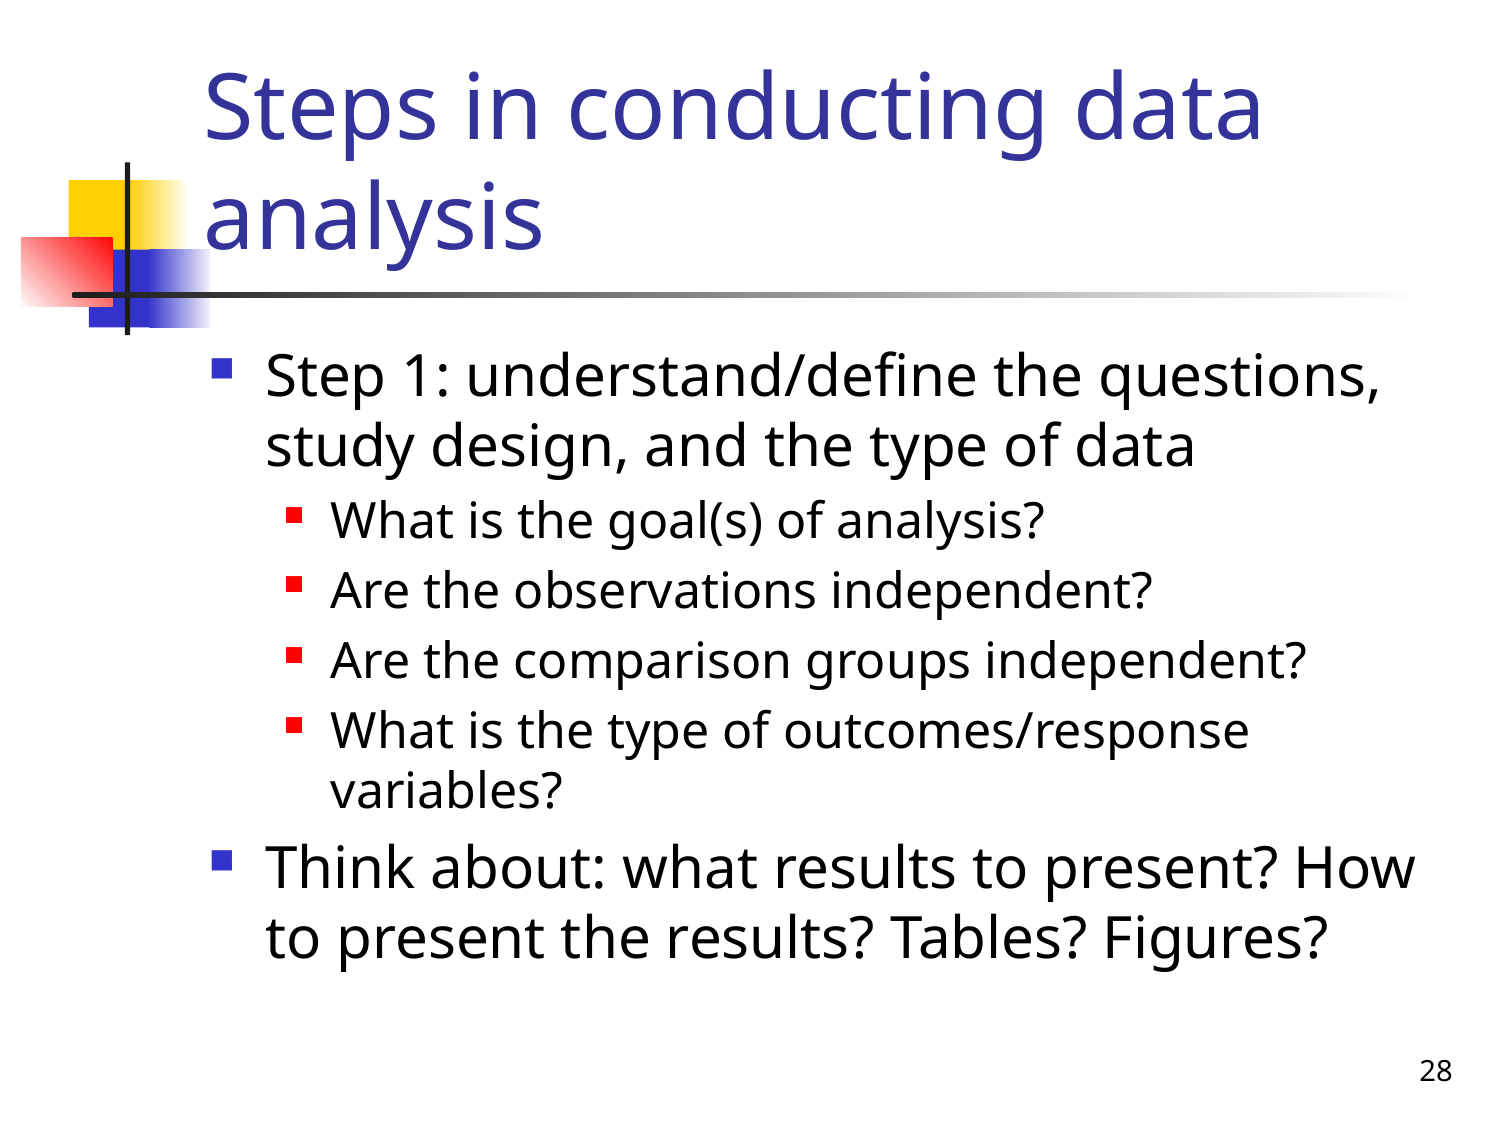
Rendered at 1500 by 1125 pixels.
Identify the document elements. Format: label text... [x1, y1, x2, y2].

slide_number 28 [1154, 1023, 1468, 1100]
title Steps in conducting data analysis [188, 34, 1468, 276]
list Step 1: understand/define the questions, study design, and the type of data What is the goal(s) of analysis? Are the observations independent? Are the comparison groups independent? What is the type of outcomes/response variables? Think about: what results to present? How to present the results? Tables? Figures? [193, 330, 1470, 1007]
